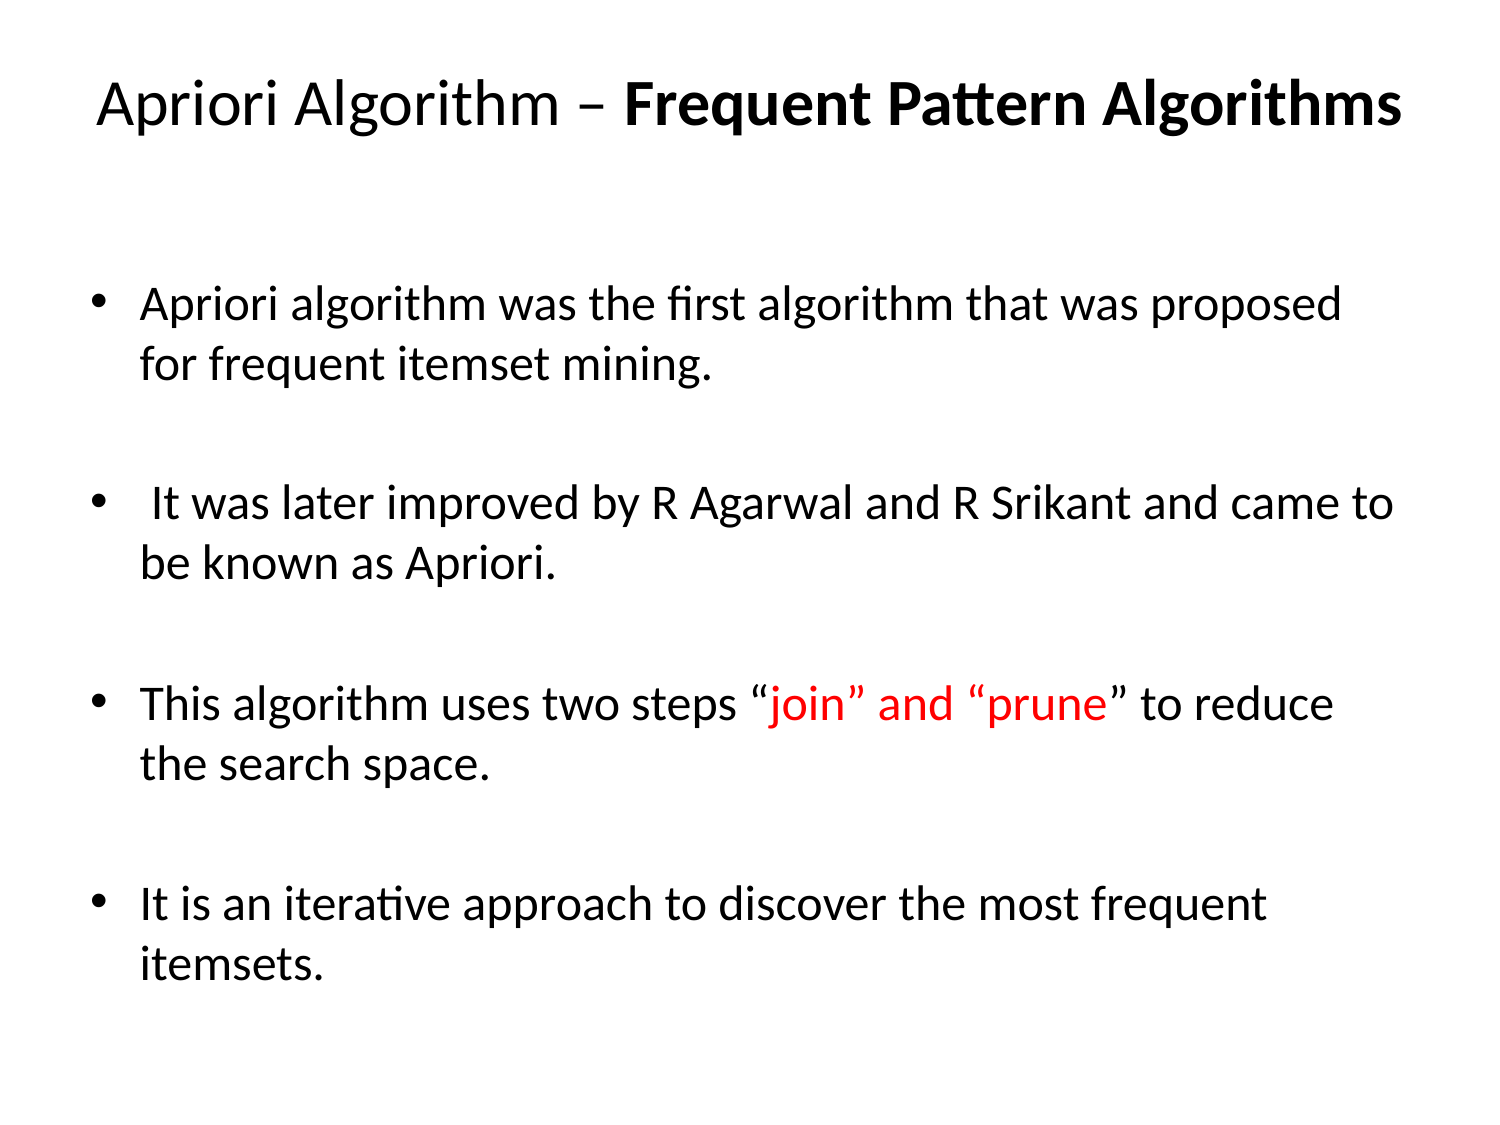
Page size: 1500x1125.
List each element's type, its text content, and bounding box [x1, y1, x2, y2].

title Apriori Algorithm – Frequent Pattern Algorithms [75, 45, 1425, 233]
list Apriori algorithm was the first algorithm that was proposed for frequent itemset mining. It was later improved by R Agarwal and R Srikant and came to be known as Apriori. This algorithm uses two steps “join” and “prune” to reduce the search space. It is an iterative approach to discover the most frequent itemsets. [75, 262, 1425, 1005]
